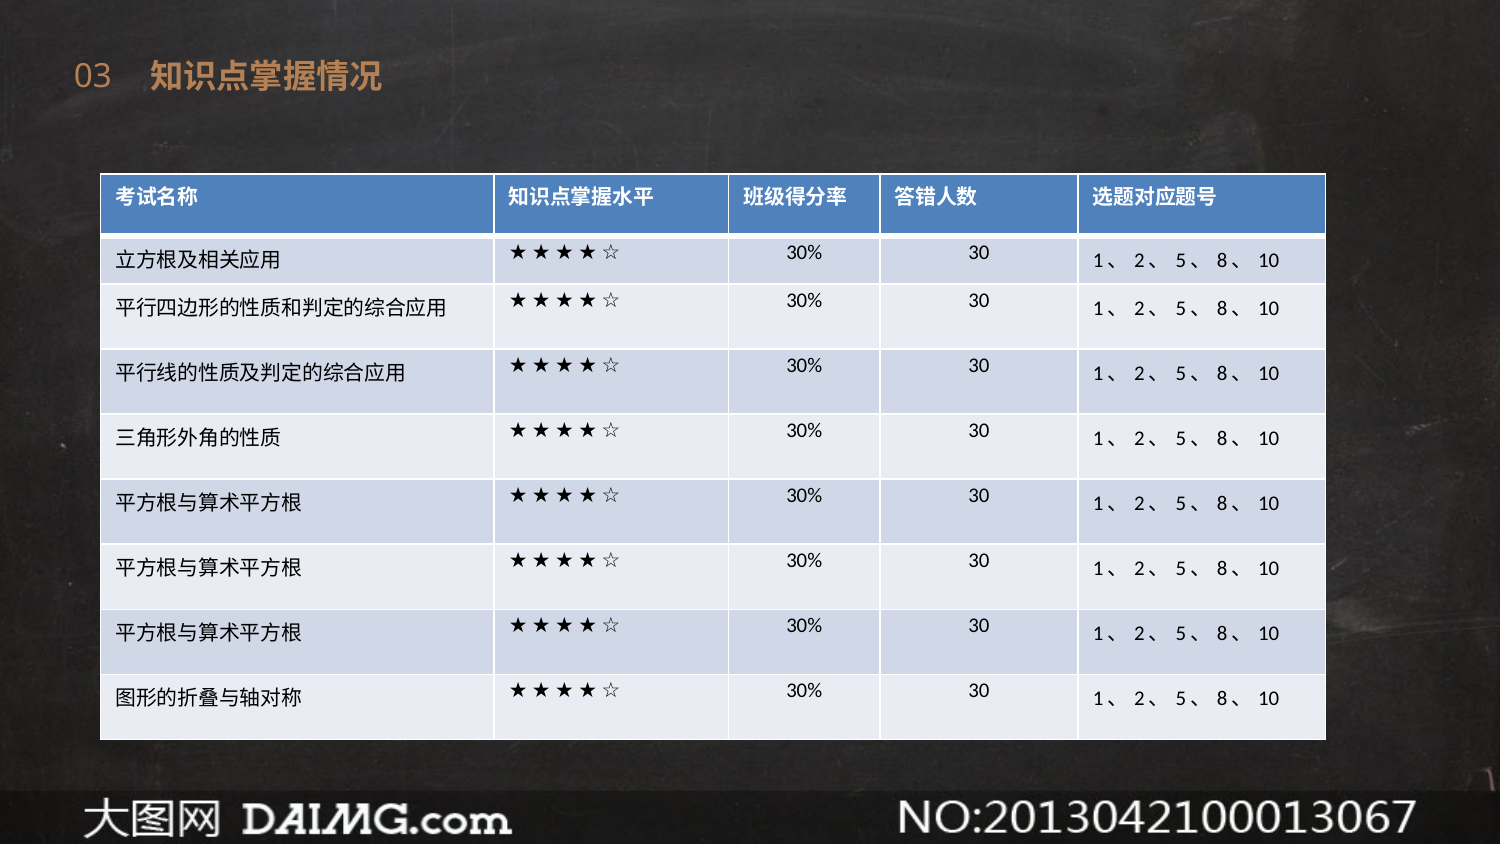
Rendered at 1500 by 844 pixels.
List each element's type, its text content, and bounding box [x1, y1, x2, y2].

table_cell ★ ★ ★ ★ ☆ [495, 675, 728, 739]
table_cell 30 [881, 350, 1077, 413]
table_header 知识点掌握⽔平 [495, 175, 728, 233]
table_cell 图形的折叠与轴对称 [101, 675, 493, 739]
table_cell 30% [729, 415, 879, 478]
table_cell 30 [881, 675, 1077, 739]
table_cell 1、2、5、8、10 [1079, 545, 1325, 609]
table_cell 1、2、5、8、10 [1079, 480, 1325, 543]
table_cell 1、2、5、8、10 [1079, 415, 1325, 478]
table_cell 30 [881, 610, 1077, 674]
table_cell 30 [881, 545, 1077, 609]
table_cell 立方根及相关应用 [101, 239, 493, 283]
table_cell 平行线的性质及判定的综合应用 [101, 350, 493, 413]
picture [0, 0, 1500, 844]
table_cell ★ ★ ★ ★ ☆ [495, 285, 728, 348]
table_cell 1、2、5、8、10 [1079, 285, 1325, 348]
table_cell 30 [881, 239, 1077, 283]
table_cell ★ ★ ★ ★ ☆ [495, 415, 728, 478]
table_cell ★ ★ ★ ★ ☆ [495, 480, 728, 543]
table_cell 30% [729, 675, 879, 739]
table_header 答错⼈数 [881, 175, 1077, 233]
text_box 知识点掌握情况 [150, 55, 606, 96]
table_cell ★ ★ ★ ★ ☆ [495, 350, 728, 413]
table_cell 30% [729, 239, 879, 283]
table_cell 1、2、5、8、10 [1079, 675, 1325, 739]
table_header 选题对应题号 [1079, 175, 1325, 233]
table_header 班级得分率 [729, 175, 879, 233]
table_cell 30% [729, 610, 879, 674]
table_cell 30 [881, 415, 1077, 478]
table_cell ★ ★ ★ ★ ☆ [495, 239, 728, 283]
table_cell 30 [881, 480, 1077, 543]
text_box 03 [65, 53, 121, 94]
table_cell 1、2、5、8、10 [1079, 610, 1325, 674]
table_cell ★ ★ ★ ★ ☆ [495, 610, 728, 674]
table_cell 平行四边形的性质和判定的综合应用 [101, 285, 493, 348]
table_cell 30% [729, 350, 879, 413]
table_cell 三角形外角的性质 [101, 415, 493, 478]
table_cell 30% [729, 285, 879, 348]
table_cell 30 [881, 285, 1077, 348]
table_cell 平方根与算术平方根 [101, 545, 493, 609]
table_header 考试名称 [101, 175, 493, 233]
table_cell 1、2、5、8、10 [1079, 239, 1325, 283]
table_cell 30% [729, 480, 879, 543]
table_cell ★ ★ ★ ★ ☆ [495, 545, 728, 609]
table_cell 30% [729, 545, 879, 609]
table_cell 平方根与算术平方根 [101, 480, 493, 543]
table_cell 平方根与算术平方根 [101, 610, 493, 674]
table_cell 1、2、5、8、10 [1079, 350, 1325, 413]
